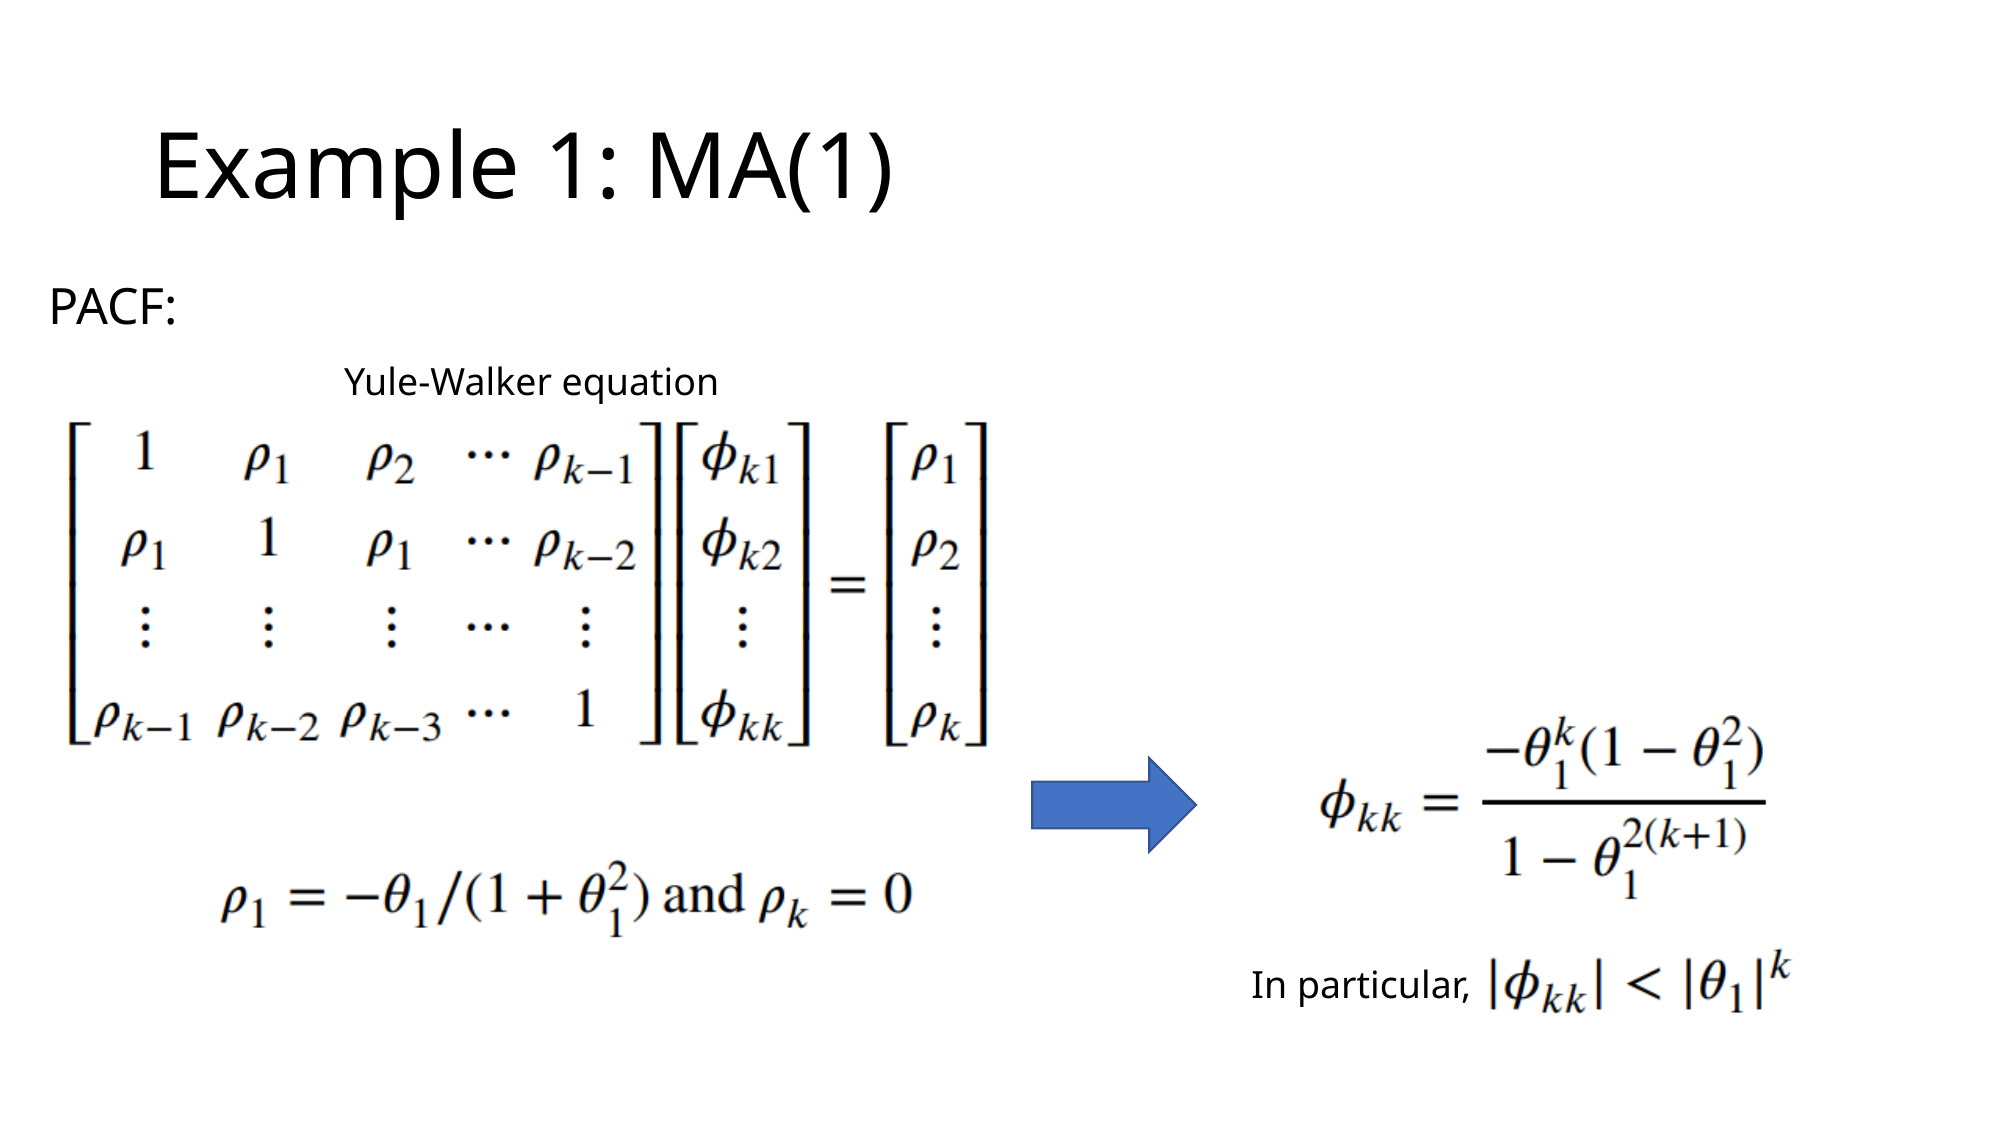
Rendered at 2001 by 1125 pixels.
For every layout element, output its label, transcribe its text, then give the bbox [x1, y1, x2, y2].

title Example 1: MA(1) [137, 59, 1863, 278]
text_box PACF: [33, 267, 193, 385]
picture [1260, 681, 1810, 1027]
text_box [1031, 755, 1198, 855]
text_box Yule-Walker equation [329, 350, 735, 385]
picture [18, 385, 1046, 772]
picture [207, 851, 916, 954]
text_box In particular, [1236, 953, 1474, 1014]
